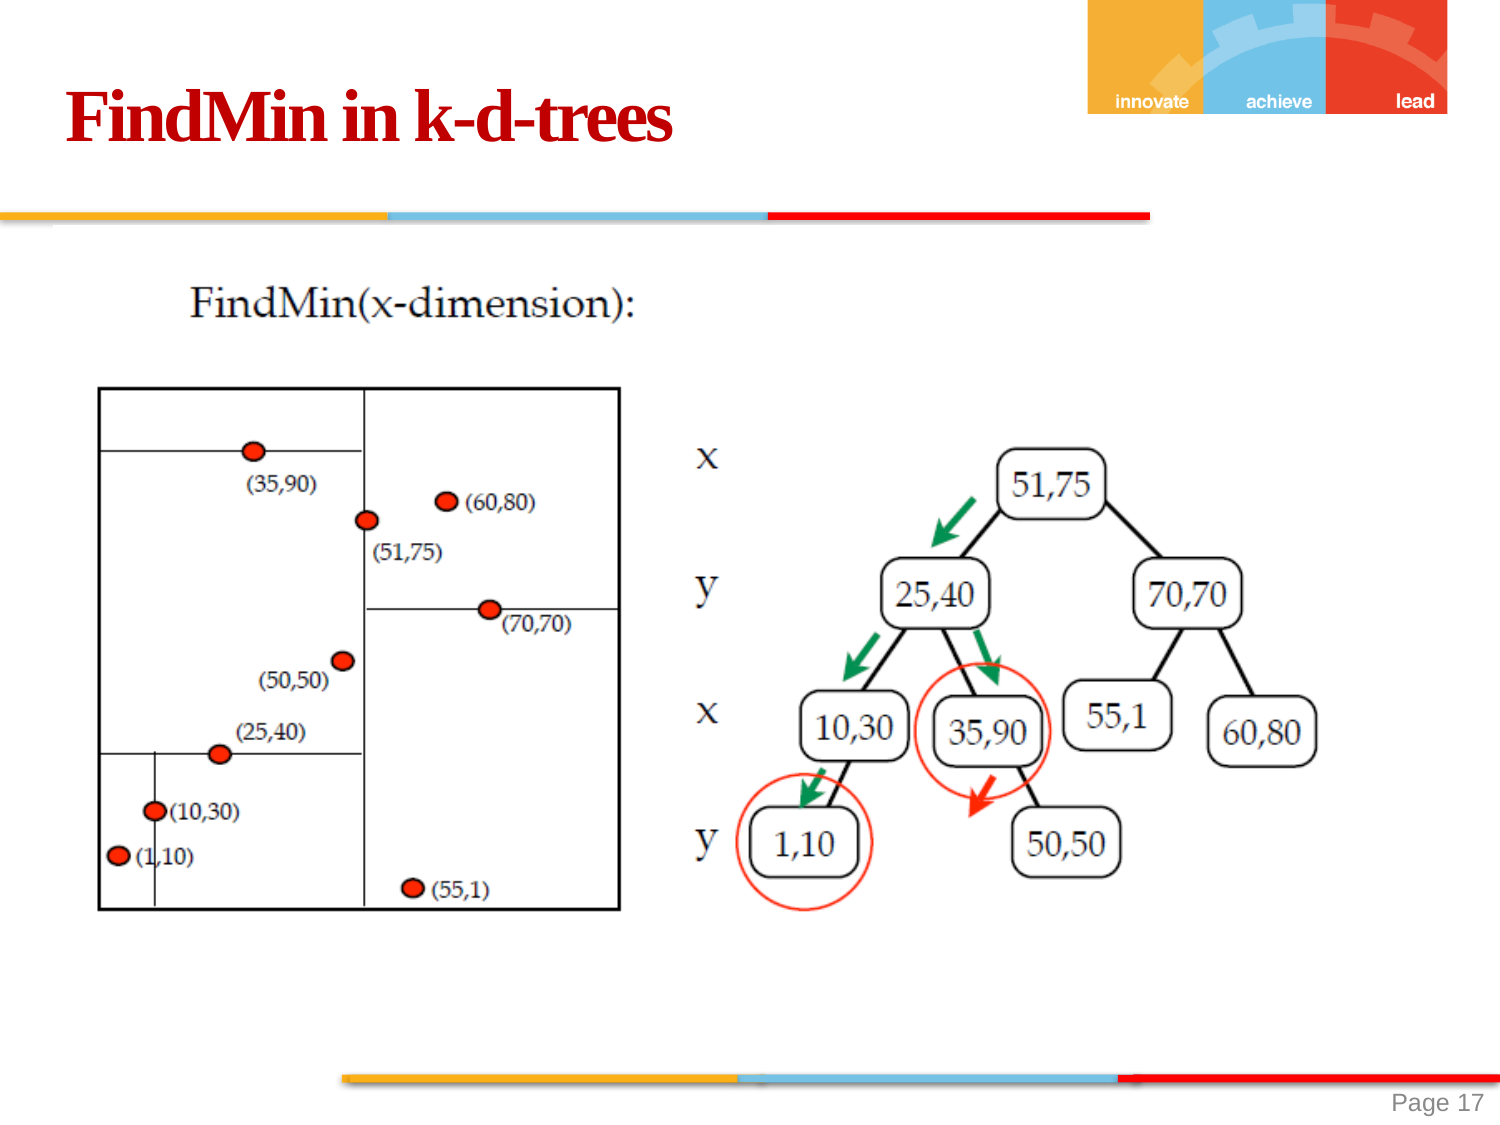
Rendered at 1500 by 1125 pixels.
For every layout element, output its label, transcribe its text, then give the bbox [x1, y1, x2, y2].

list FindMin in k-d-trees [50, 24, 1088, 213]
slide_number Page 17 [1149, 1077, 1500, 1125]
picture [1087, 0, 1448, 114]
picture [52, 224, 1345, 963]
